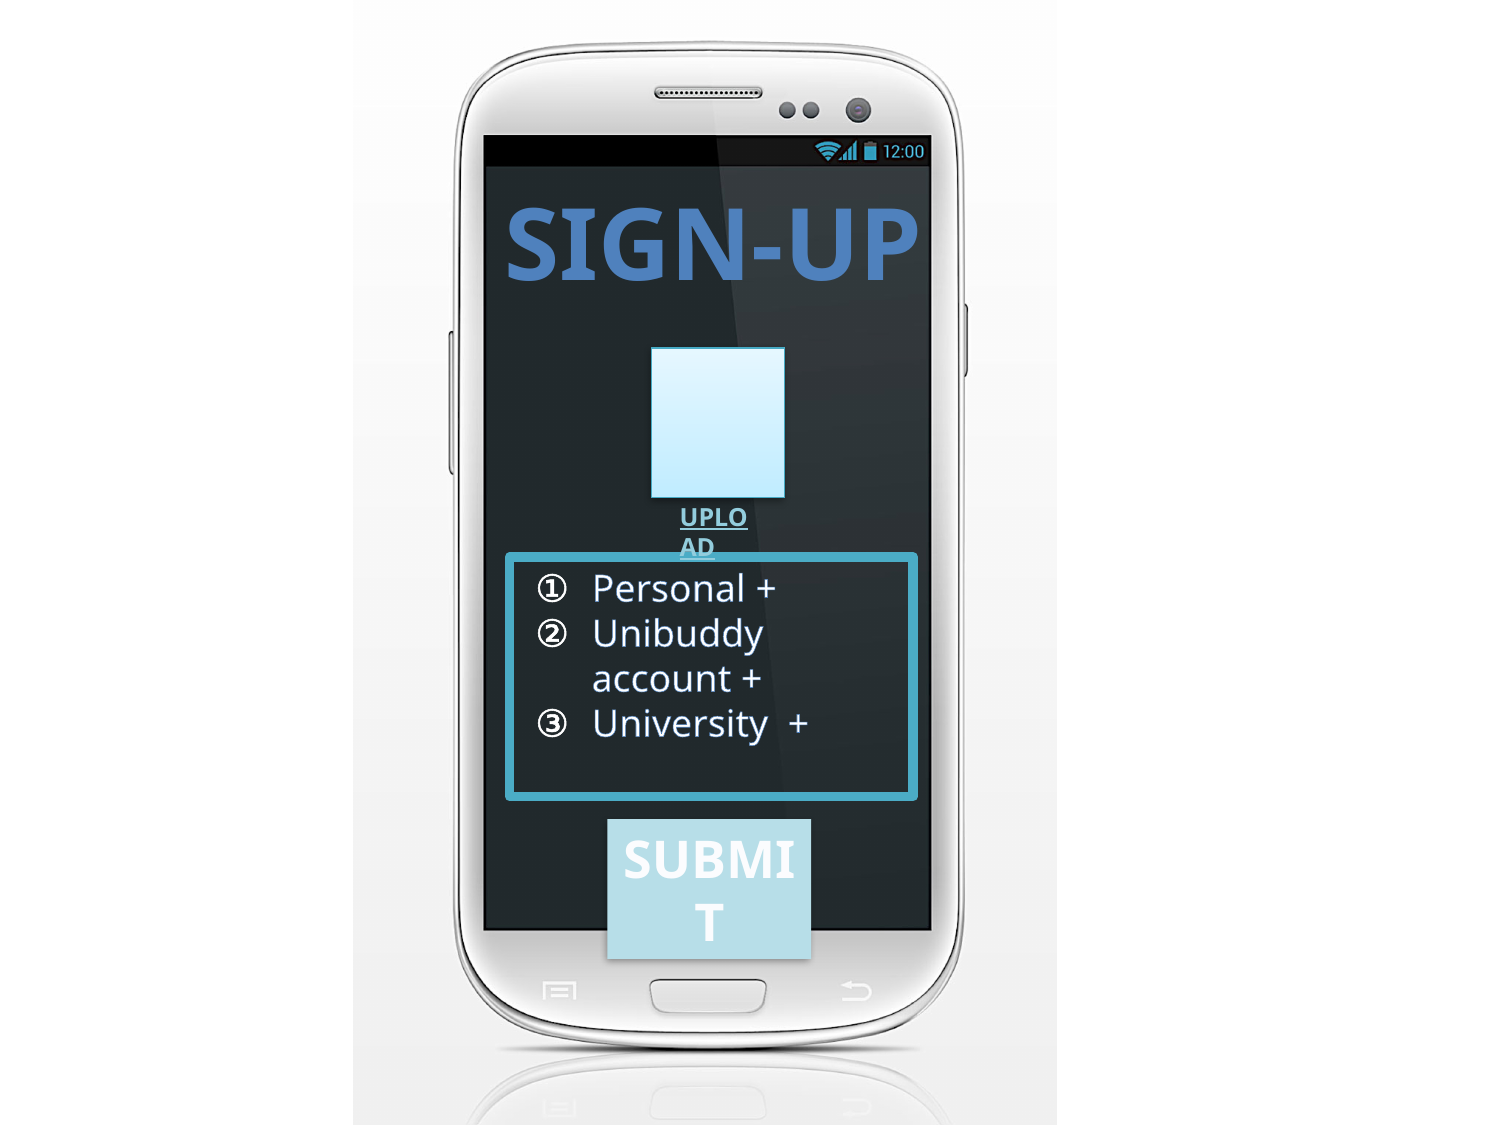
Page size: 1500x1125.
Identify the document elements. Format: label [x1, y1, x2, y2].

text_box [353, 0, 1057, 1125]
